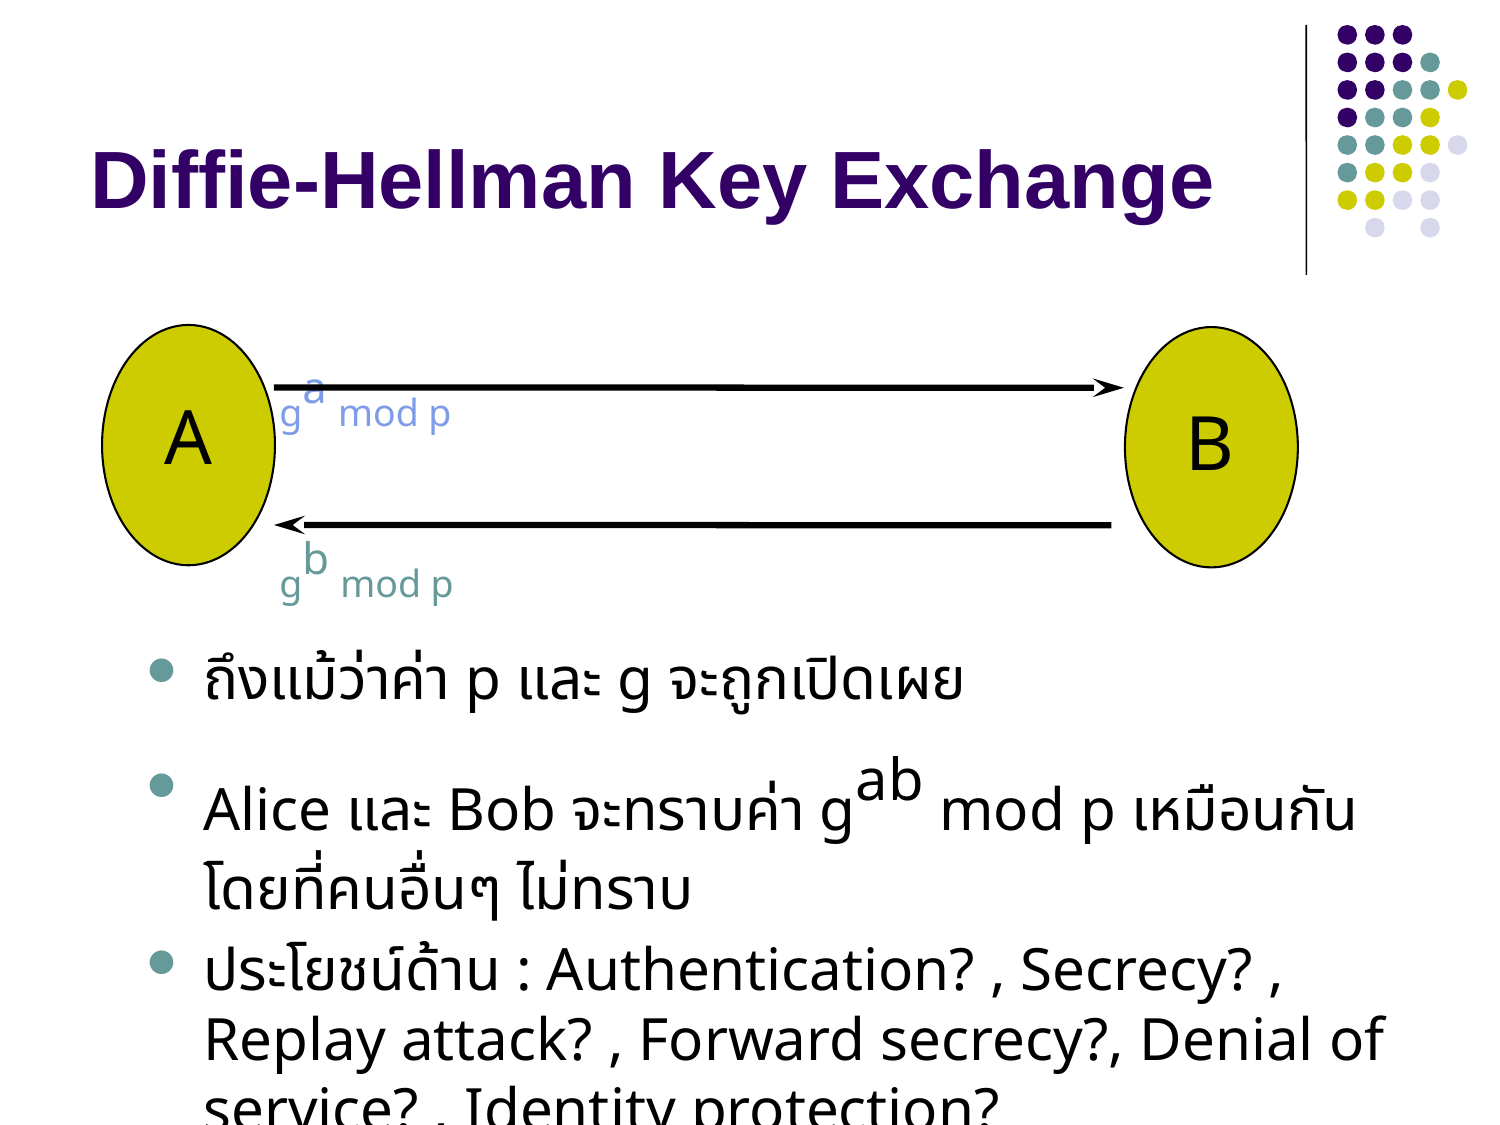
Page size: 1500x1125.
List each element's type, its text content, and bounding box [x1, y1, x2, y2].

text_box [273, 518, 295, 532]
text_box ga mod p gb mod p [264, 262, 1068, 588]
title Diffie-Hellman Key Exchange [74, 19, 1313, 233]
text_box A [149, 382, 229, 488]
text_box [1124, 327, 1298, 568]
list ถึงแม้ว่าค่า p และ g จะถูกเปิดเผย Alice และ Bob จะทราบค่า gab mod p เหมือนกัน โดยที่คนอื่นๆ ไม่ทราบ ประโยชน์ด้าน : Authentication? , Secrecy? , Replay attack? , Forward secrecy?, Denial of service? , Identity protection? [74, 633, 1426, 1006]
text_box B [1170, 387, 1250, 493]
text_box [1103, 381, 1124, 394]
text_box [102, 324, 264, 566]
